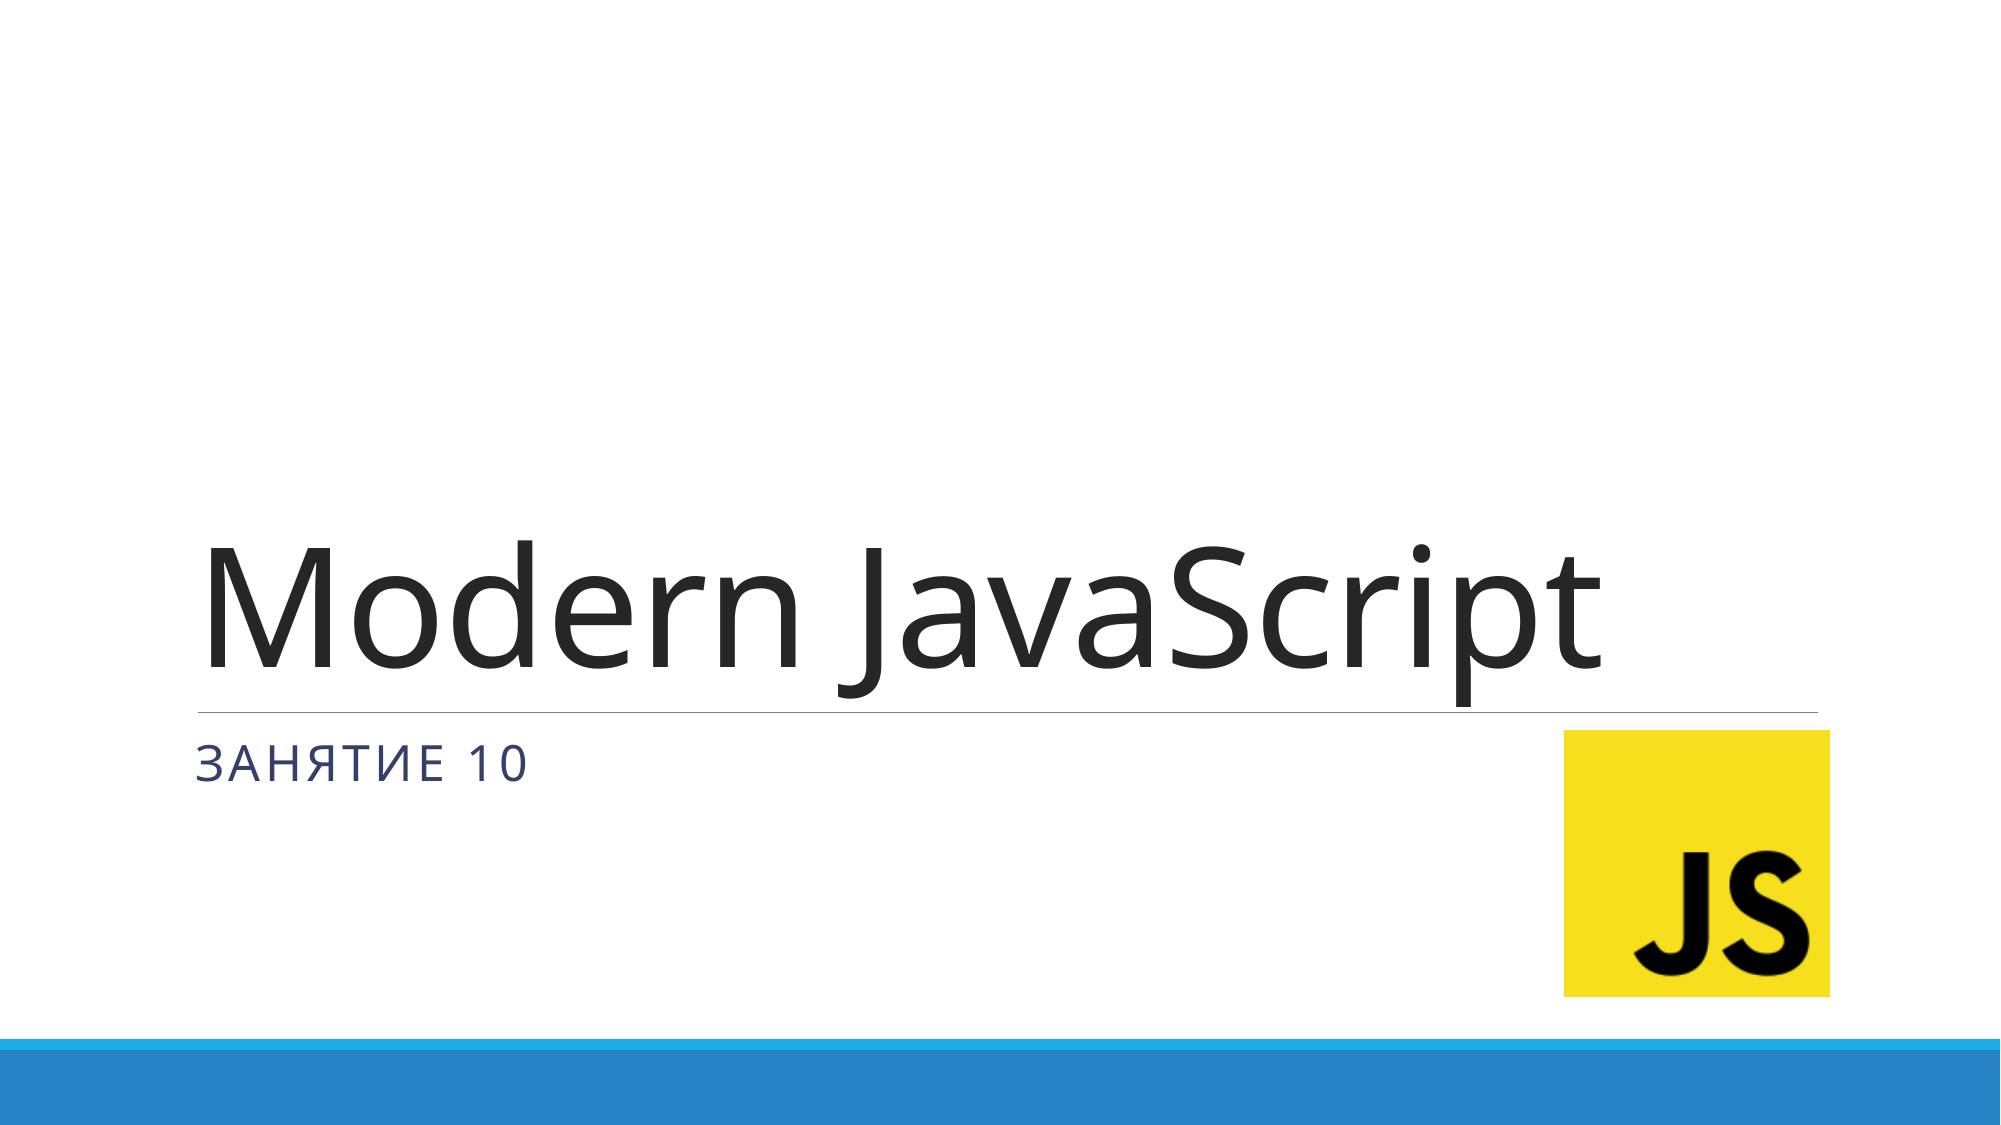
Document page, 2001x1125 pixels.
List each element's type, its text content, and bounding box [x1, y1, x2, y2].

subtitle ЗАНЯТИЕ 10 [180, 730, 1562, 919]
title Modern JavaScript [180, 124, 1830, 710]
picture [1563, 730, 1831, 997]
